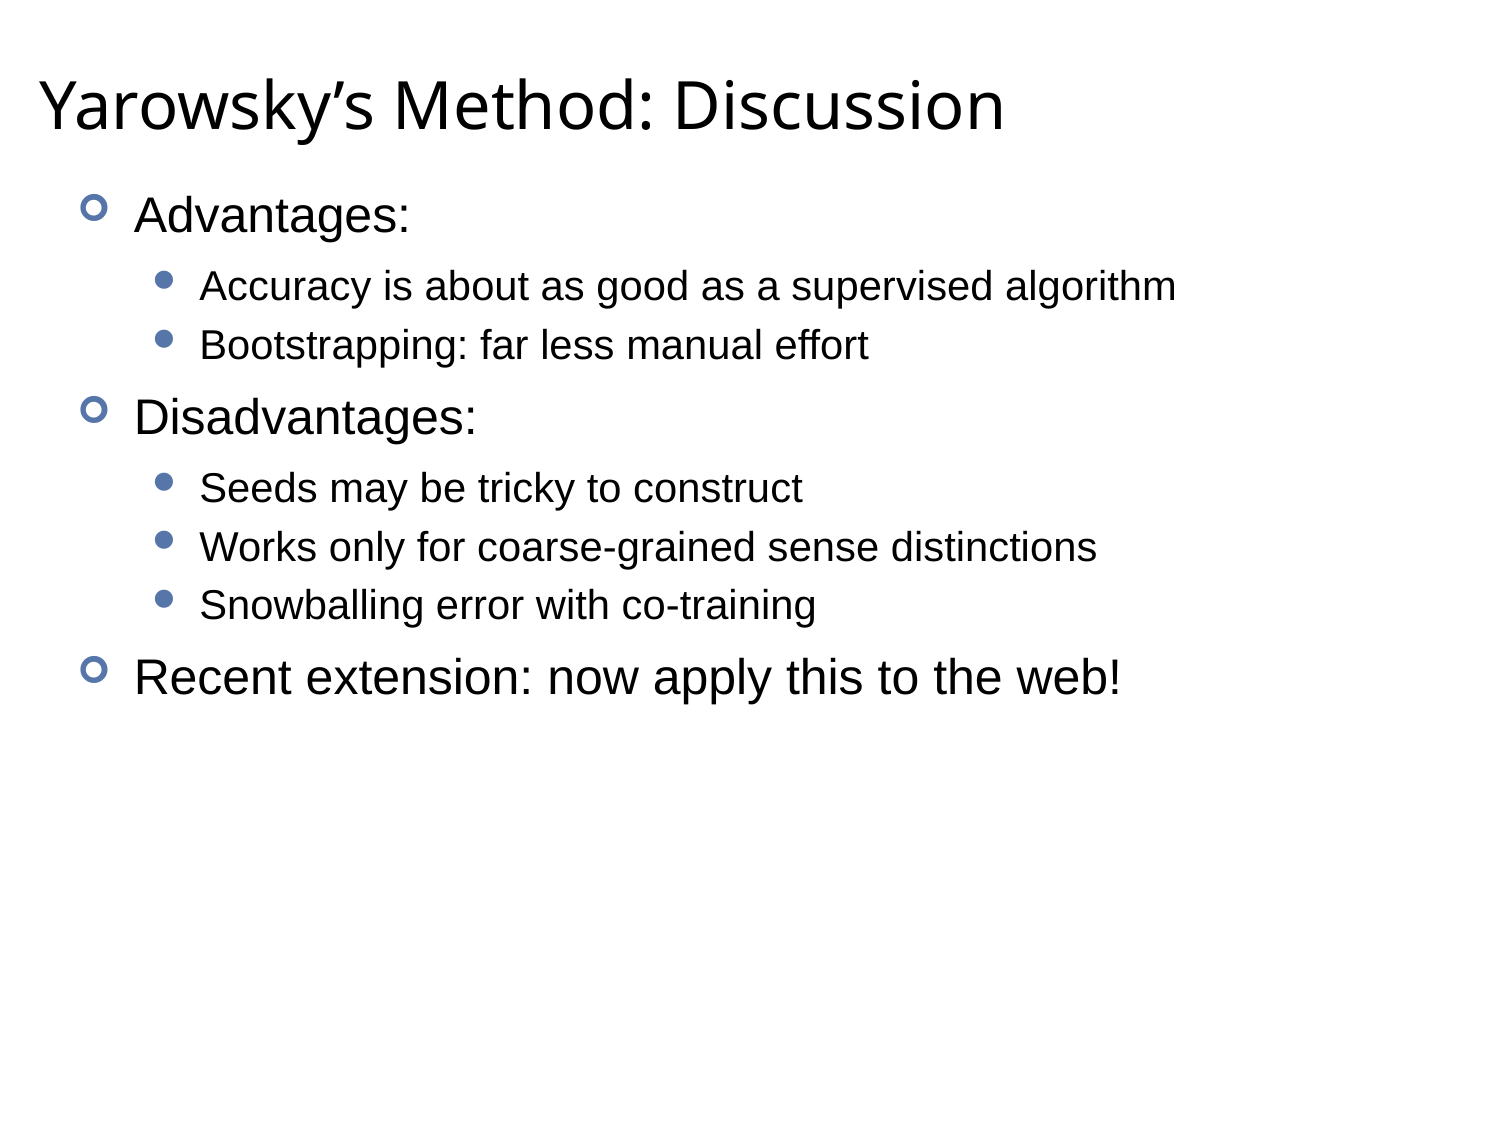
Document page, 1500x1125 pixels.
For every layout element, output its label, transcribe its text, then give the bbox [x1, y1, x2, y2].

list Advantages: Accuracy is about as good as a supervised algorithm Bootstrapping: far less manual effort Disadvantages: Seeds may be tricky to construct Works only for coarse-grained sense distinctions Snowballing error with co-training Recent extension: now apply this to the web! [62, 174, 1451, 1013]
title Yarowsky’s Method: Discussion [24, 18, 1451, 188]
